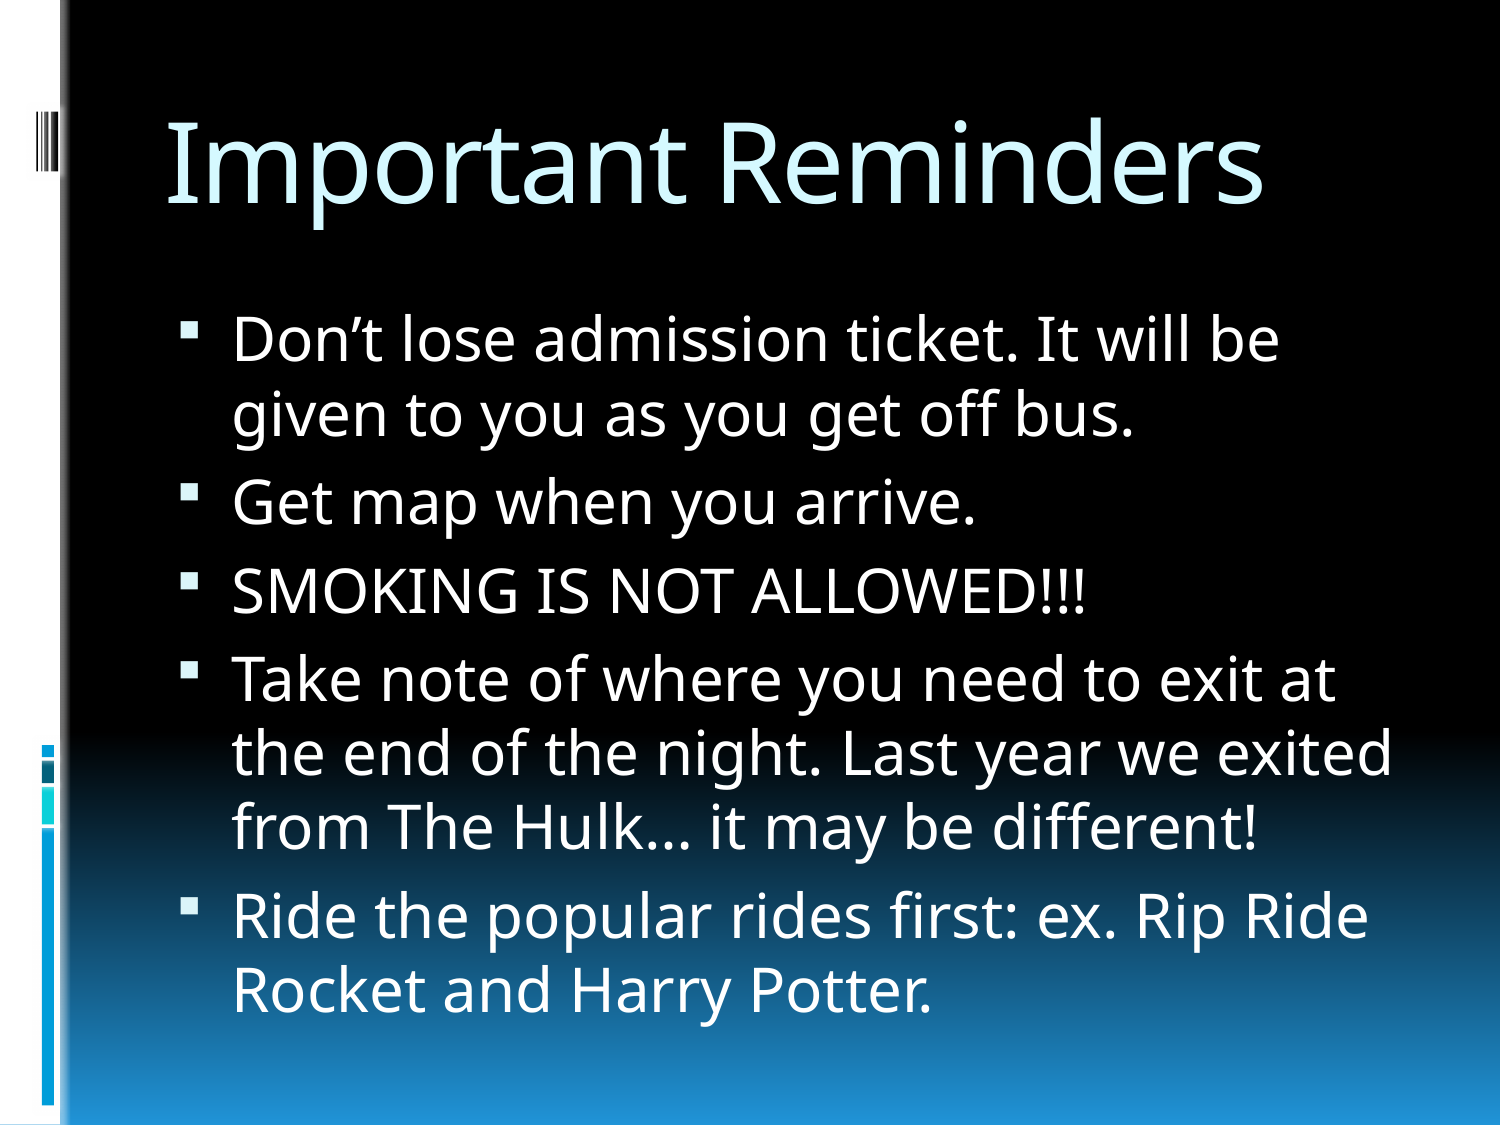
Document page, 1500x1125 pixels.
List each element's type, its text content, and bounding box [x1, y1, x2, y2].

list Don’t lose admission ticket. It will be given to you as you get off bus. Get map when you arrive. SMOKING IS NOT ALLOWED!!! Take note of where you need to exit at the end of the night. Last year we exited from The Hulk… it may be different! Ride the popular rides first: ex. Rip Ride Rocket and Harry Potter. [150, 292, 1425, 1043]
title Important Reminders [150, 83, 1425, 234]
